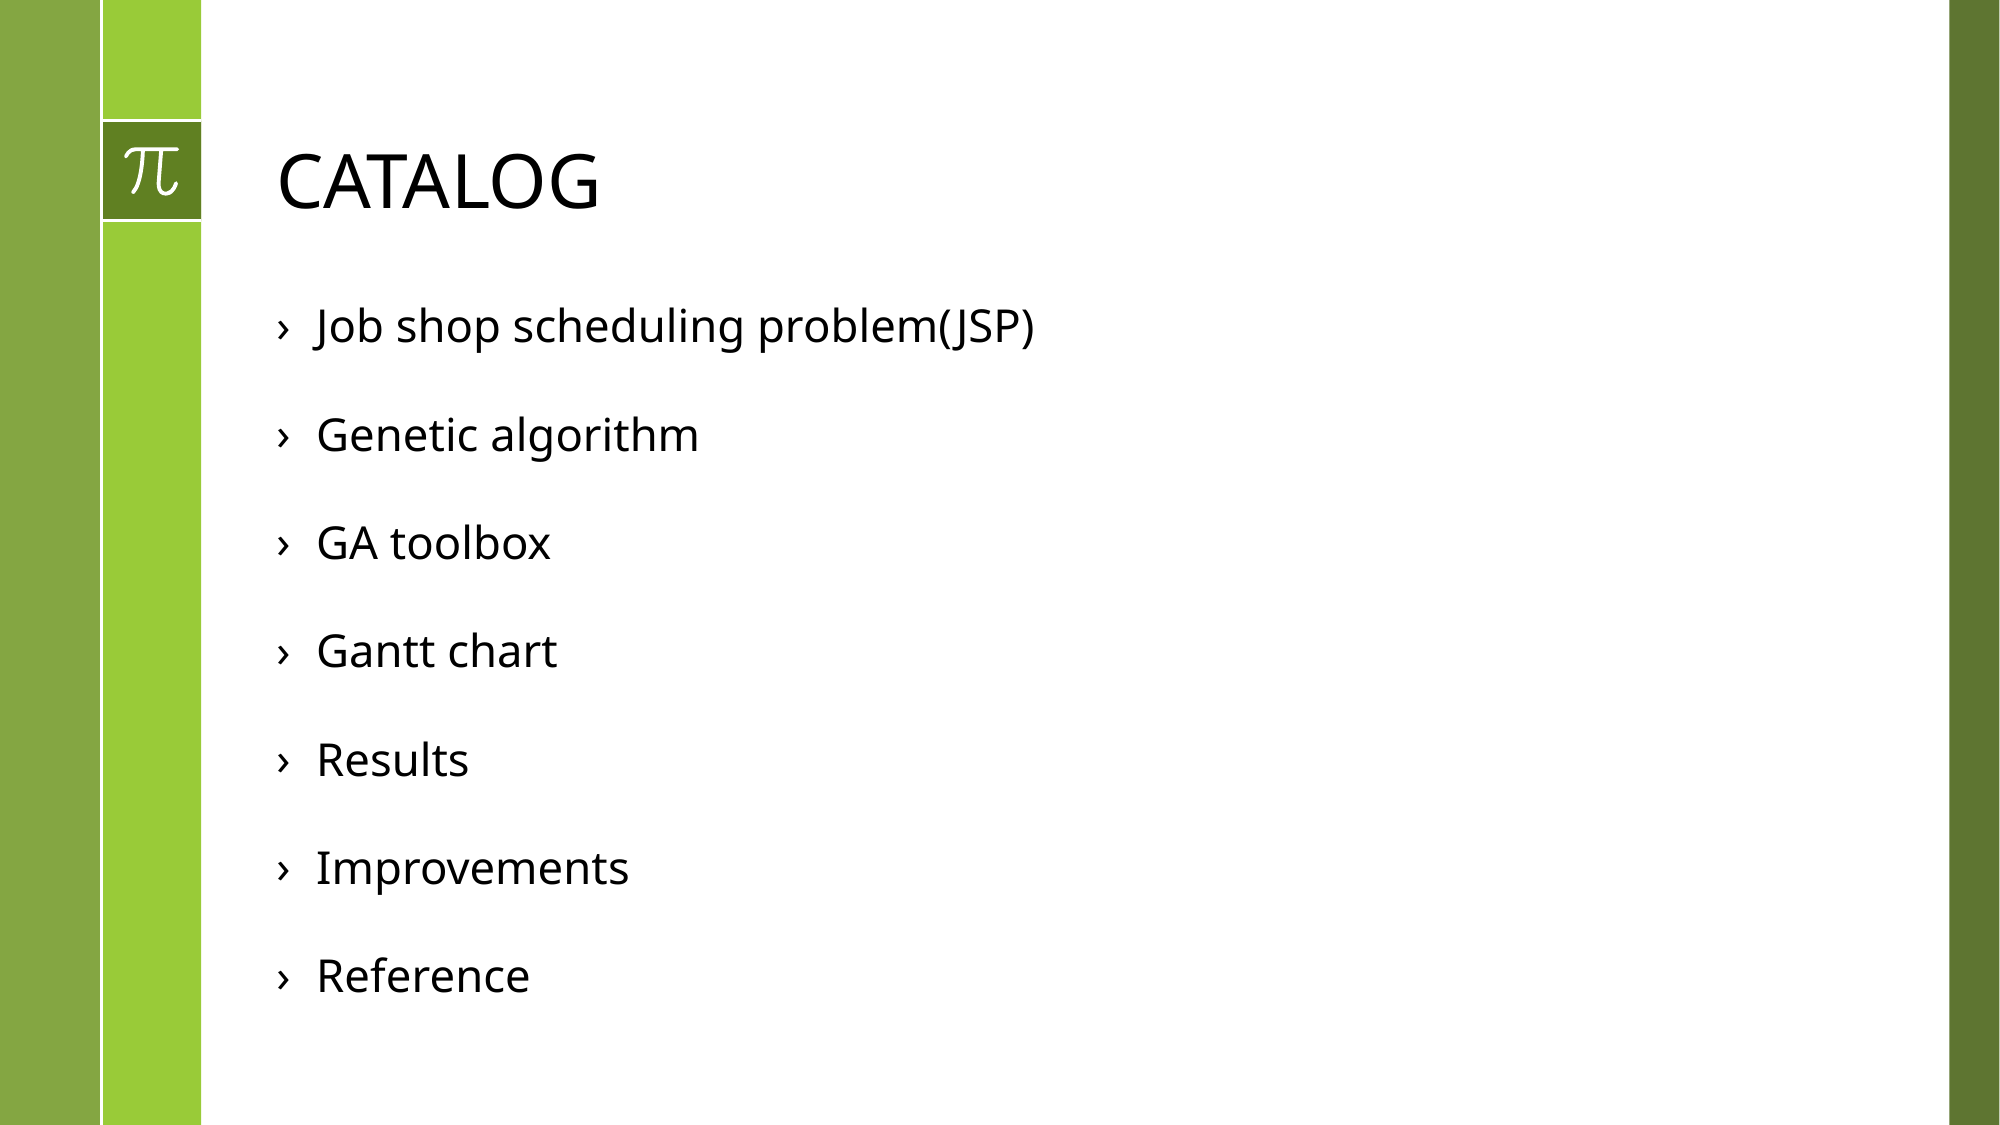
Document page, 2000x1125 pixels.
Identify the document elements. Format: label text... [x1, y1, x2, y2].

list Job shop scheduling problem(JSP) Genetic algorithm GA toolbox Gantt chart Results Improvements Reference [261, 262, 1867, 1013]
title CATALOG [261, 29, 1867, 233]
